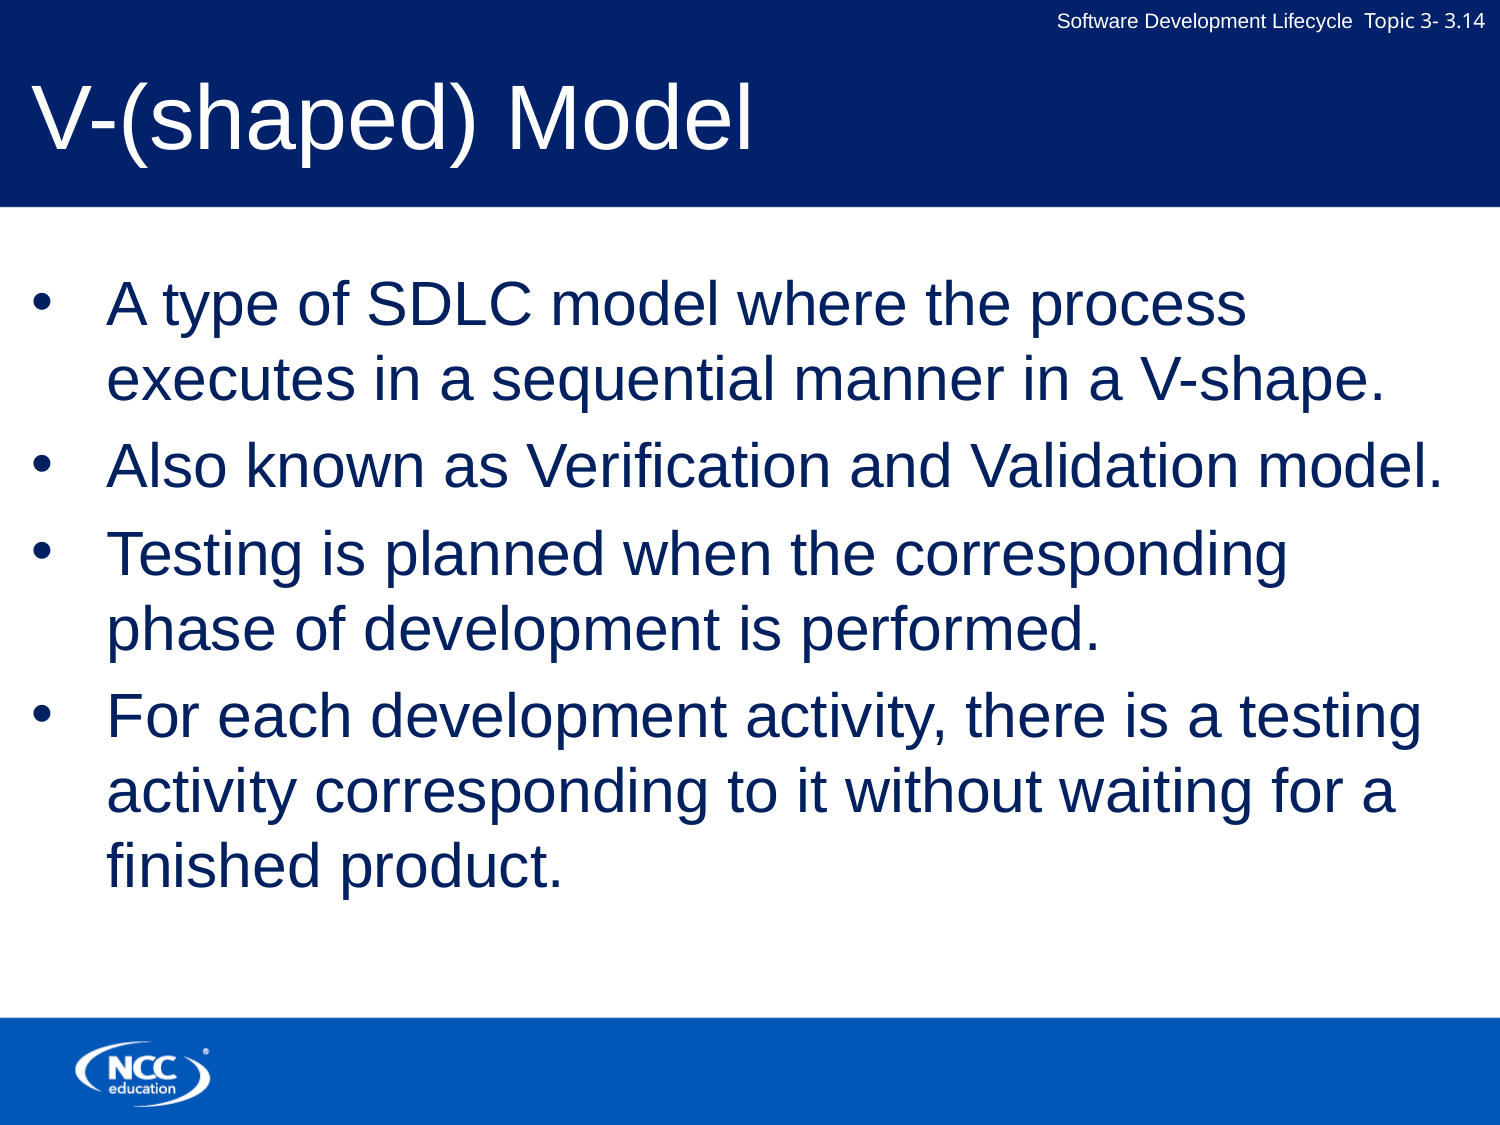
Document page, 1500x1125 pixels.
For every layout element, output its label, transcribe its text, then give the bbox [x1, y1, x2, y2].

list A type of SDLC model where the process executes in a sequential manner in a V-shape. Also known as Verification and Validation model. Testing is planned when the corresponding phase of development is performed. For each development activity, there is a testing activity corresponding to it without waiting for a finished product. [16, 255, 1470, 965]
picture [0, 0, 1500, 1125]
title V-(shaped) Model [16, 19, 1459, 207]
